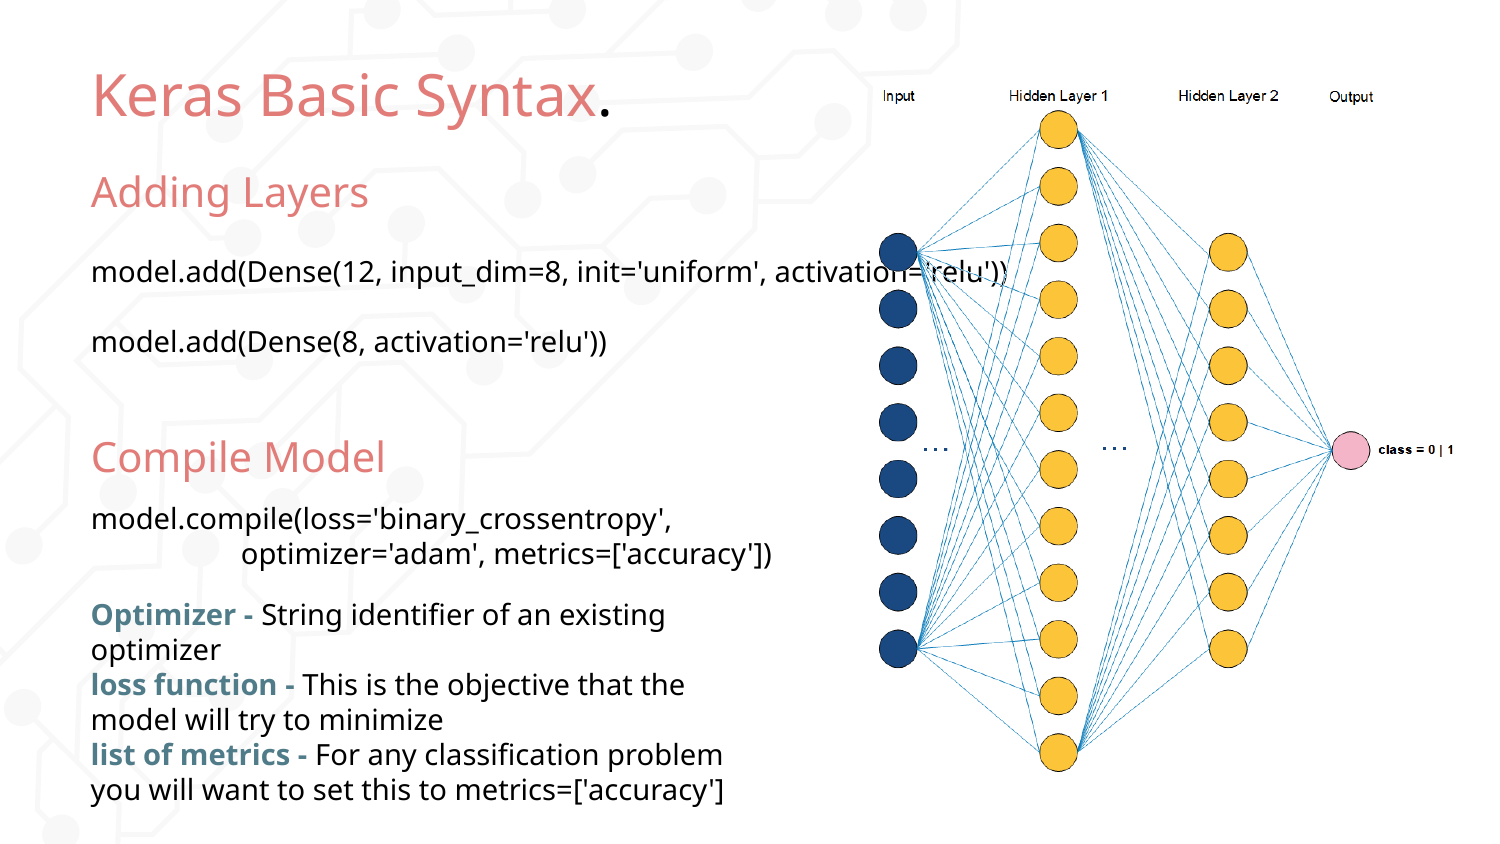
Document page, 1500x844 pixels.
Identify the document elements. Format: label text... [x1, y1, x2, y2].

title Keras Basic Syntax. [76, 42, 1247, 137]
text_box Adding Layers [76, 158, 834, 224]
picture [839, 69, 1476, 774]
text_box Compile Model [76, 423, 834, 489]
text_box Optimizer - String identifier of an existing optimizer loss function - This is the objective that the model will try to minimize list of metrics - For any classification problem you will want to set this to metrics=['accuracy'] [75, 589, 785, 844]
text_box model.compile(loss='binary_crossentropy', optimizer='adam', metrics=['accuracy']) [76, 493, 834, 613]
text_box model.add(Dense(12, input_dim=8, init='uniform', activation='relu')) model.add(Dense(8, activation='relu')) [76, 245, 834, 401]
